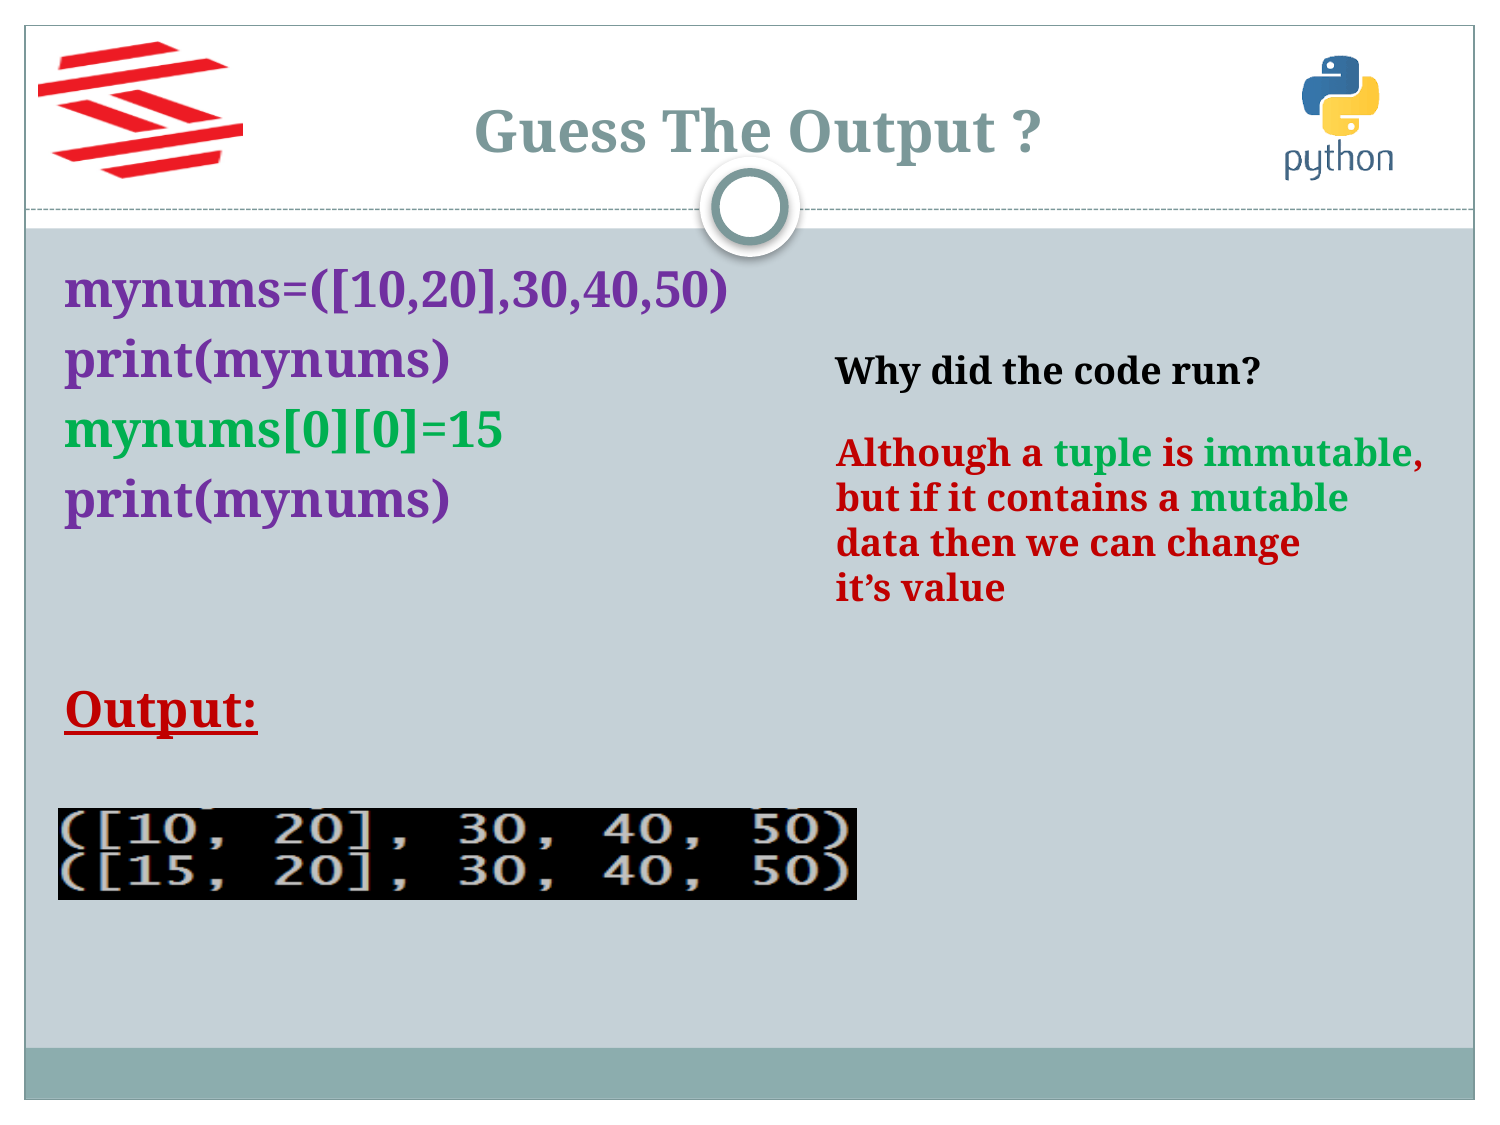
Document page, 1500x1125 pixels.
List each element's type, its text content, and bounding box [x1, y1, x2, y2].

title Guess The Output ? [248, 46, 1459, 172]
picture [37, 40, 243, 185]
picture [58, 808, 857, 900]
text_box Although a tuple is immutable, but if it contains a mutable data then we can change it’s value [821, 421, 1439, 707]
picture [1206, 53, 1471, 186]
text_box Why did the code run? [820, 339, 1336, 400]
list mynums=([10,20],30,40,50) print(mynums) mynums[0][0]=15 print(mynums) Output: [49, 250, 1445, 1047]
